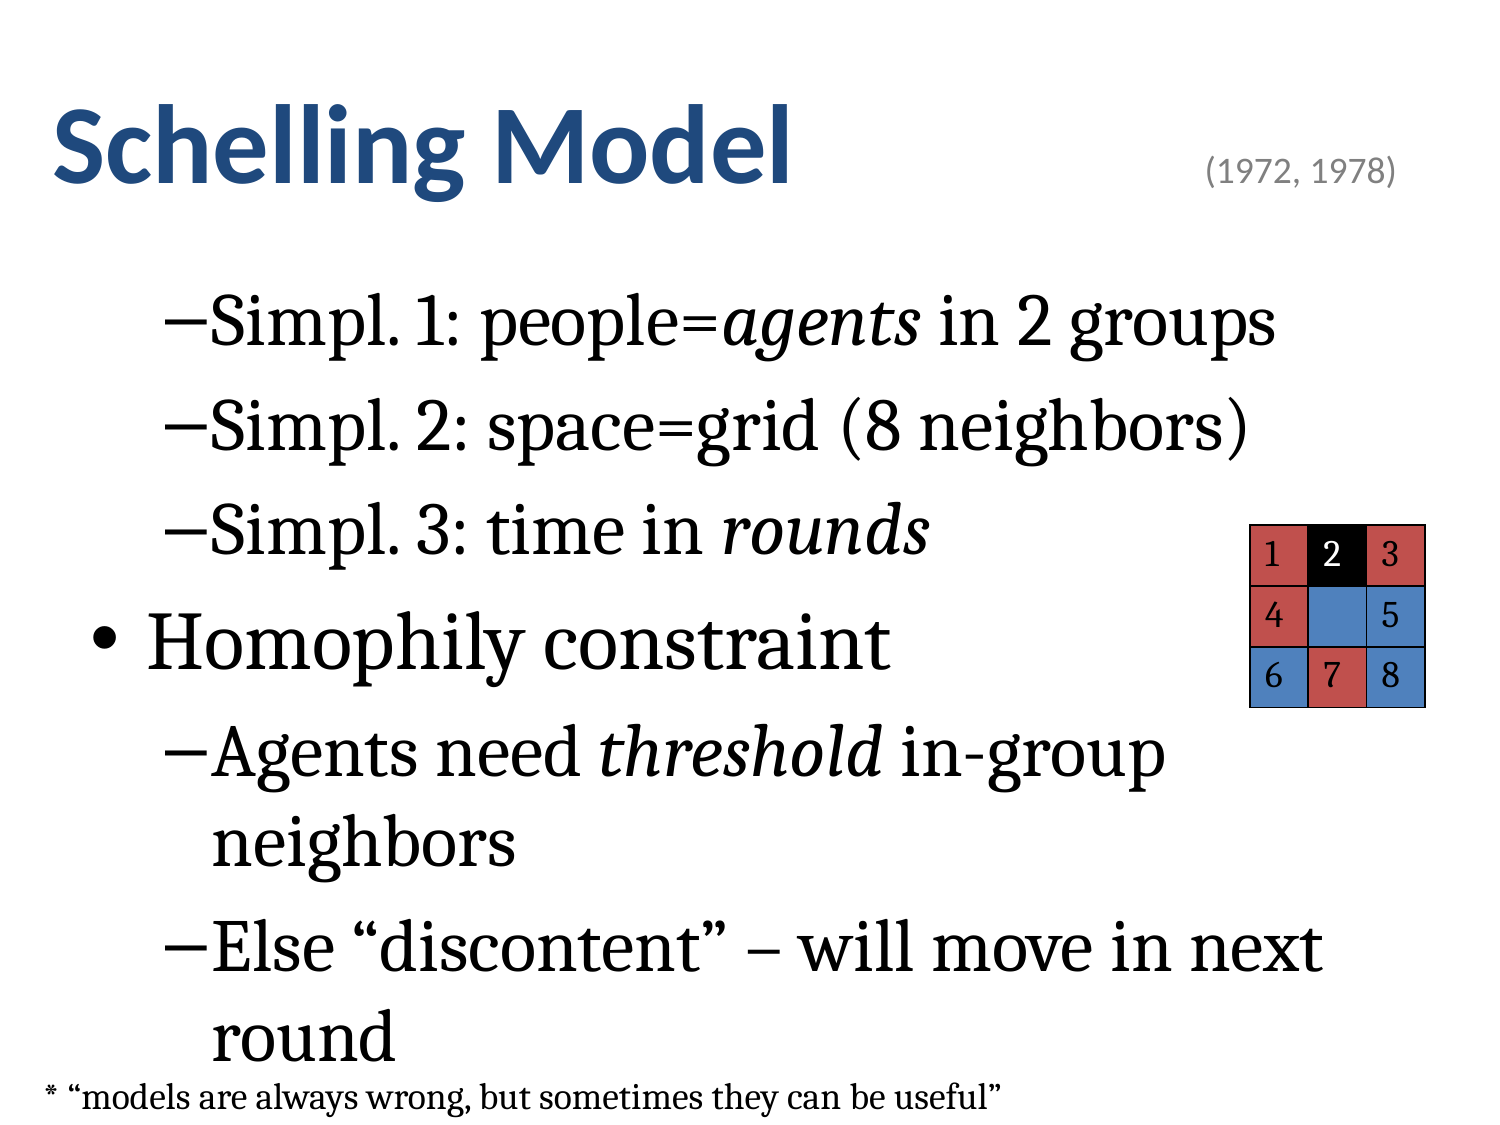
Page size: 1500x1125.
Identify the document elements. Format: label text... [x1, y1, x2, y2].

table_header 1 [1251, 526, 1307, 585]
table_header 2 [1309, 526, 1366, 585]
table_header 3 [1367, 526, 1424, 585]
table_cell 8 [1367, 648, 1424, 707]
table_cell 7 [1309, 648, 1366, 707]
list Simpl. 1: people=agents in 2 groups Simpl. 2: space=grid (8 neighbors) Simpl. 3: time in rounds Homophily constraint Agents need threshold in-group neighbors Else “discontent” – will move in next round [75, 262, 1425, 1125]
text_box * “models are always wrong, but sometimes they can be useful” [28, 1064, 1018, 1125]
table_cell 6 [1251, 648, 1307, 707]
table_cell [1309, 587, 1366, 646]
table_cell 4 [1251, 587, 1307, 646]
title Schelling Model (1972, 1978) [37, 45, 1463, 233]
table_cell 5 [1367, 587, 1424, 646]
